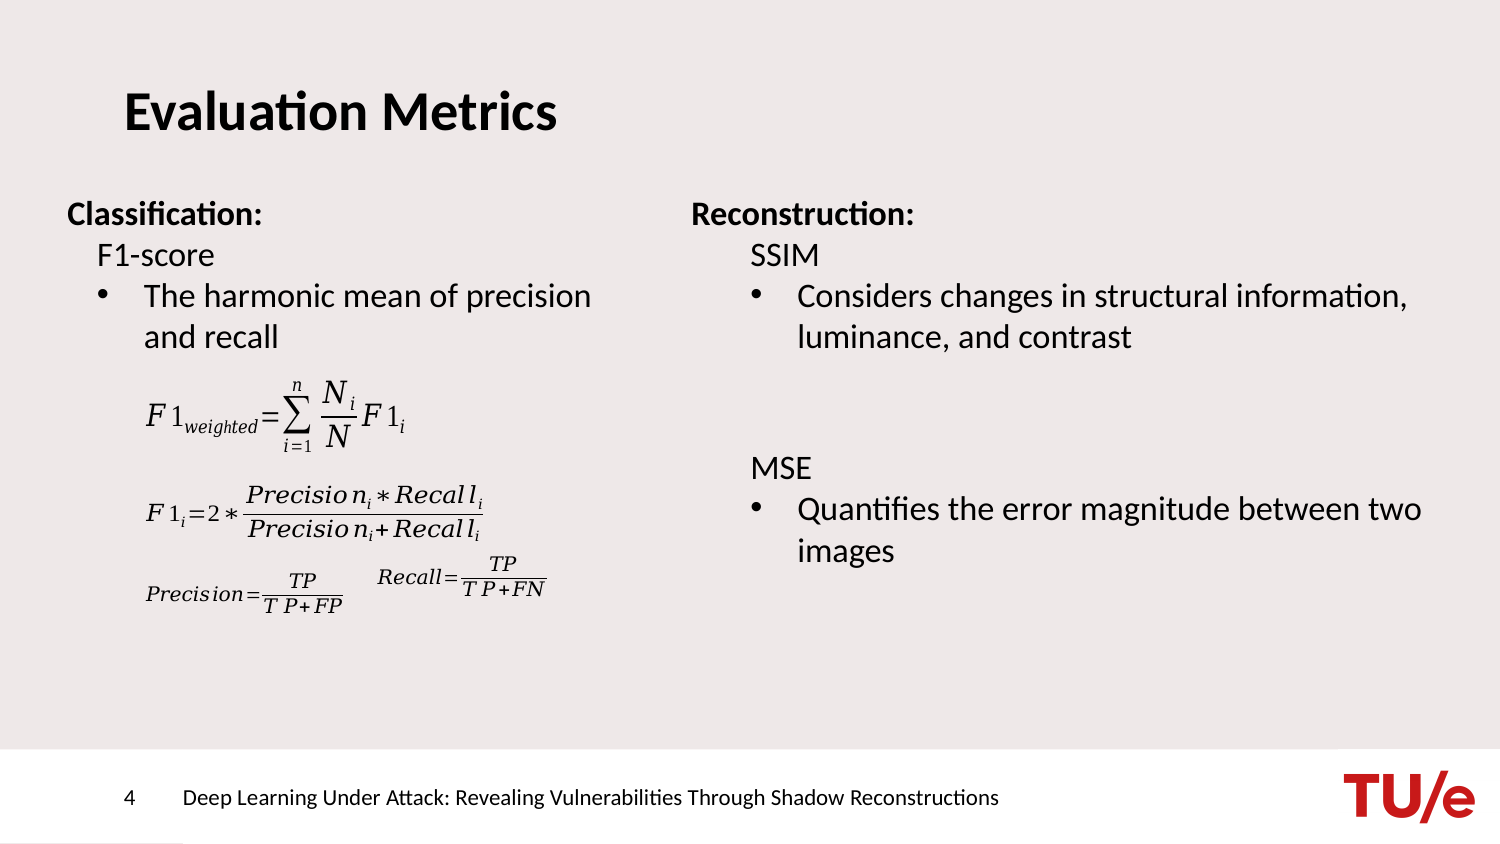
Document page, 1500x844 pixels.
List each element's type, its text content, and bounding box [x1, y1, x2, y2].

footer Deep Learning Under Attack: Revealing Vulnerabilities Through Shadow Reconstructions [183, 749, 1339, 844]
title Evaluation Metrics [124, 85, 1364, 174]
slide_number 4 [0, 749, 183, 844]
picture [1339, 749, 1500, 844]
list Classification: F1-score The harmonic mean of precision and recall [67, 190, 635, 746]
